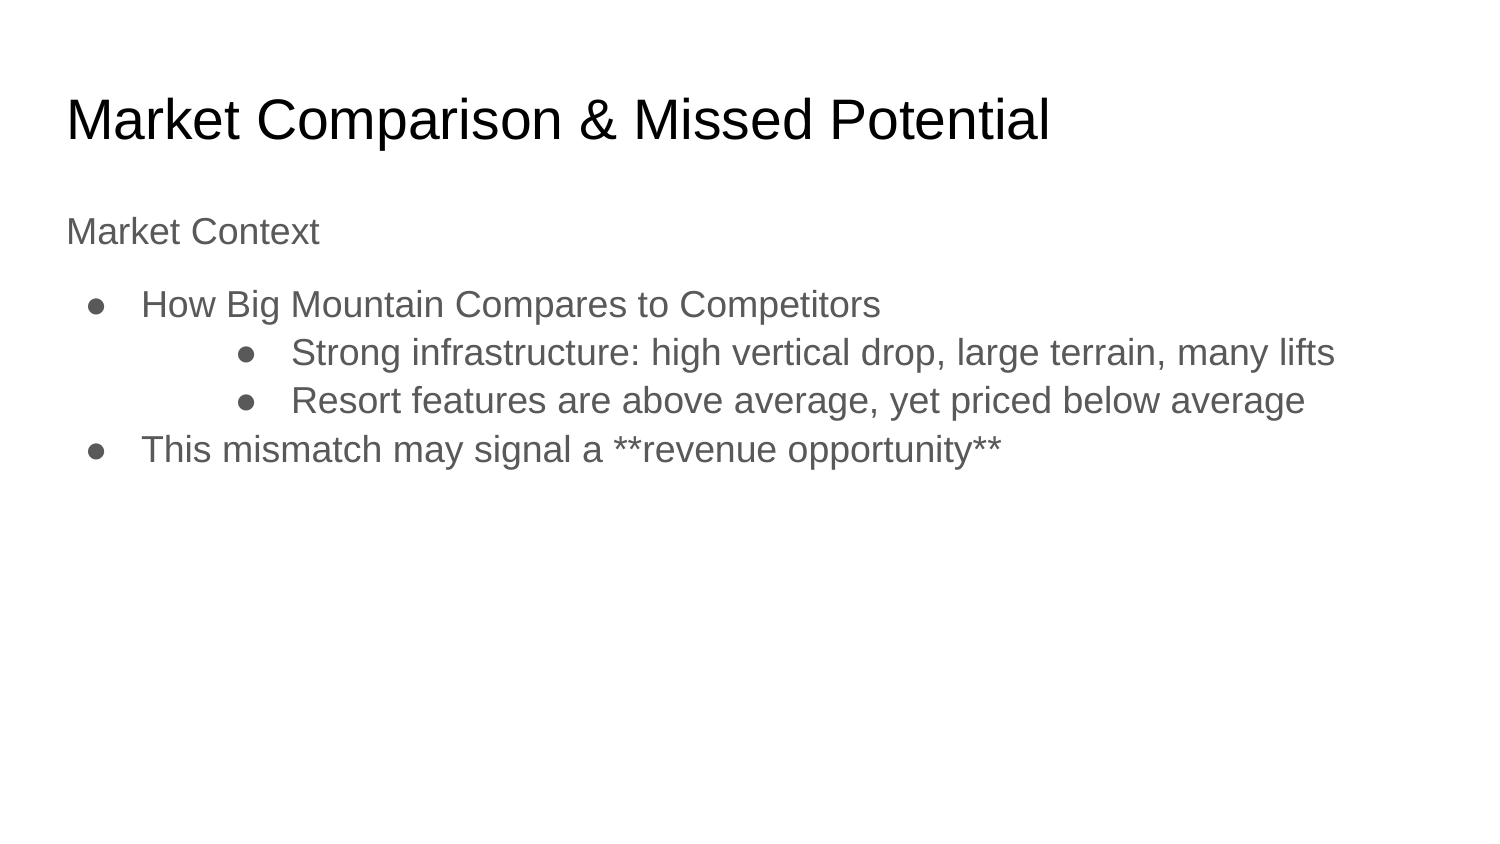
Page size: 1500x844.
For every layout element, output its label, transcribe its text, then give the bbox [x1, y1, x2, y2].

title Market Comparison & Missed Potential [51, 72, 1449, 167]
list Market Context How Big Mountain Compares to Competitors Strong infrastructure: high vertical drop, large terrain, many lifts Resort features are above average, yet priced below average This mismatch may signal a **revenue opportunity** [51, 189, 1449, 750]
